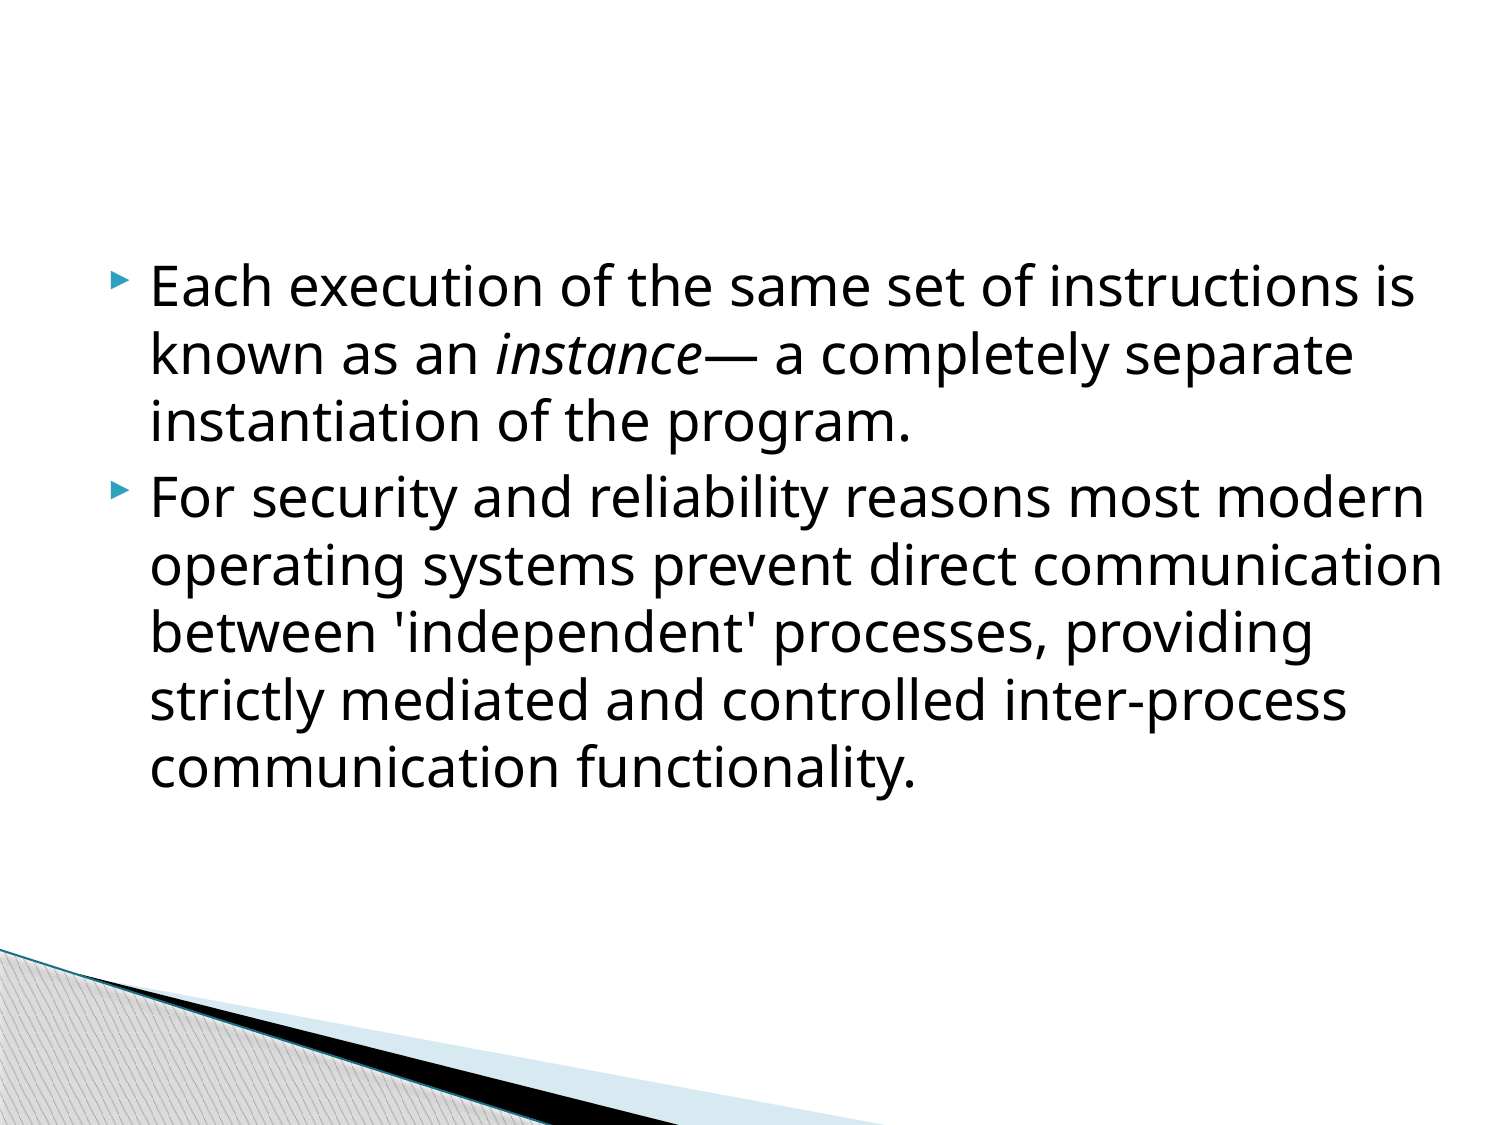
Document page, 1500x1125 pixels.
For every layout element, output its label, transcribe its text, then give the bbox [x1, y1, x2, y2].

list Each execution of the same set of instructions is known as an instance— a completely separate instantiation of the program. For security and reliability reasons most modern operating systems prevent direct communication between 'independent' processes, providing strictly mediated and controlled inter-process communication functionality. [75, 243, 1463, 986]
